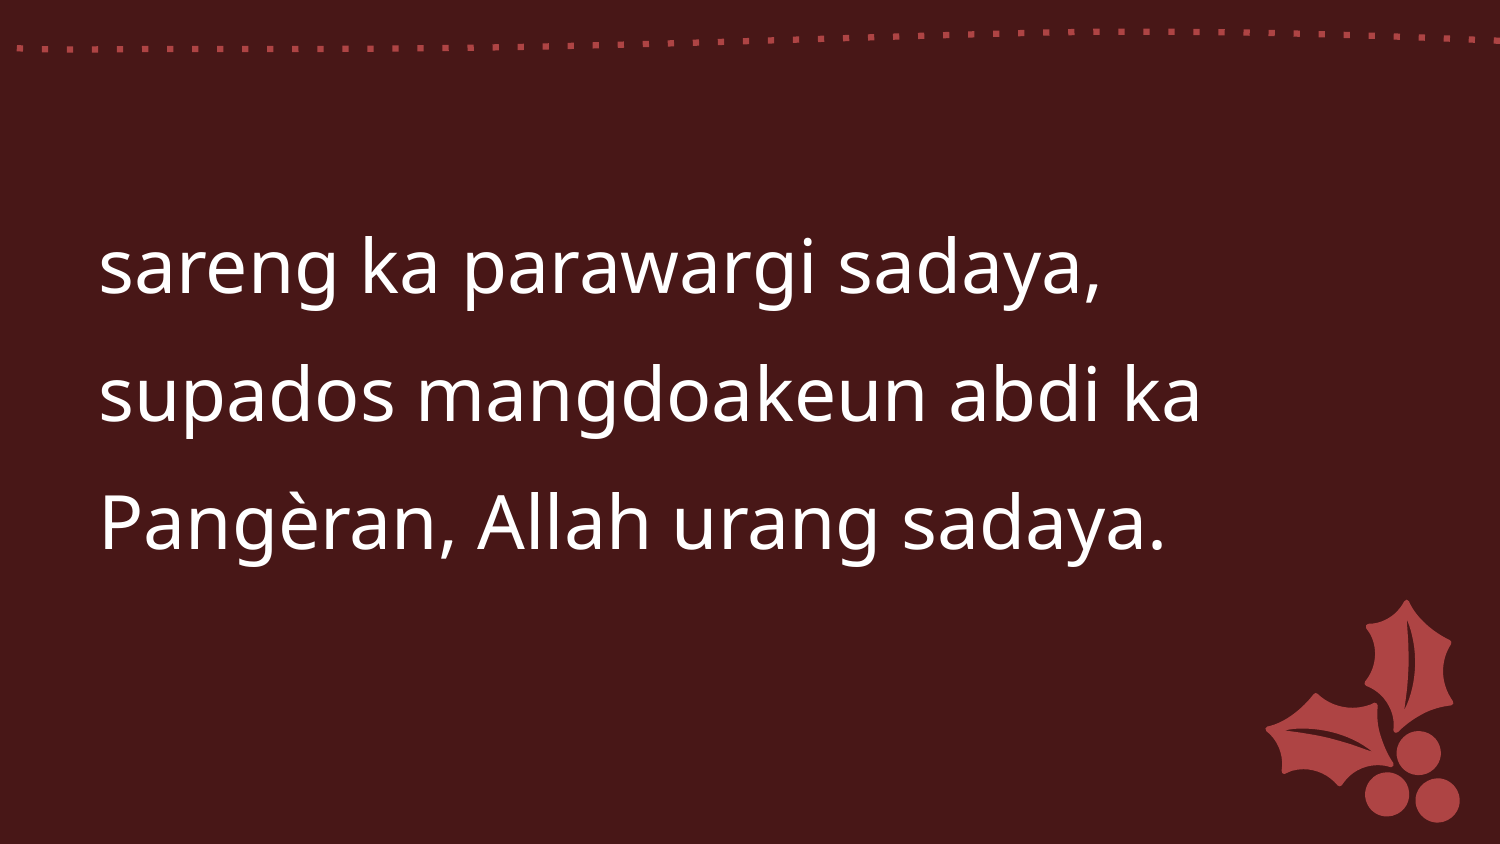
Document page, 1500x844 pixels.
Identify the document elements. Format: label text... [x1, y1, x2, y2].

text_box sareng ka parawargi sadaya, supados mangdoakeun abdi ka Pangèran, Allah urang sadaya. [58, 189, 1463, 691]
